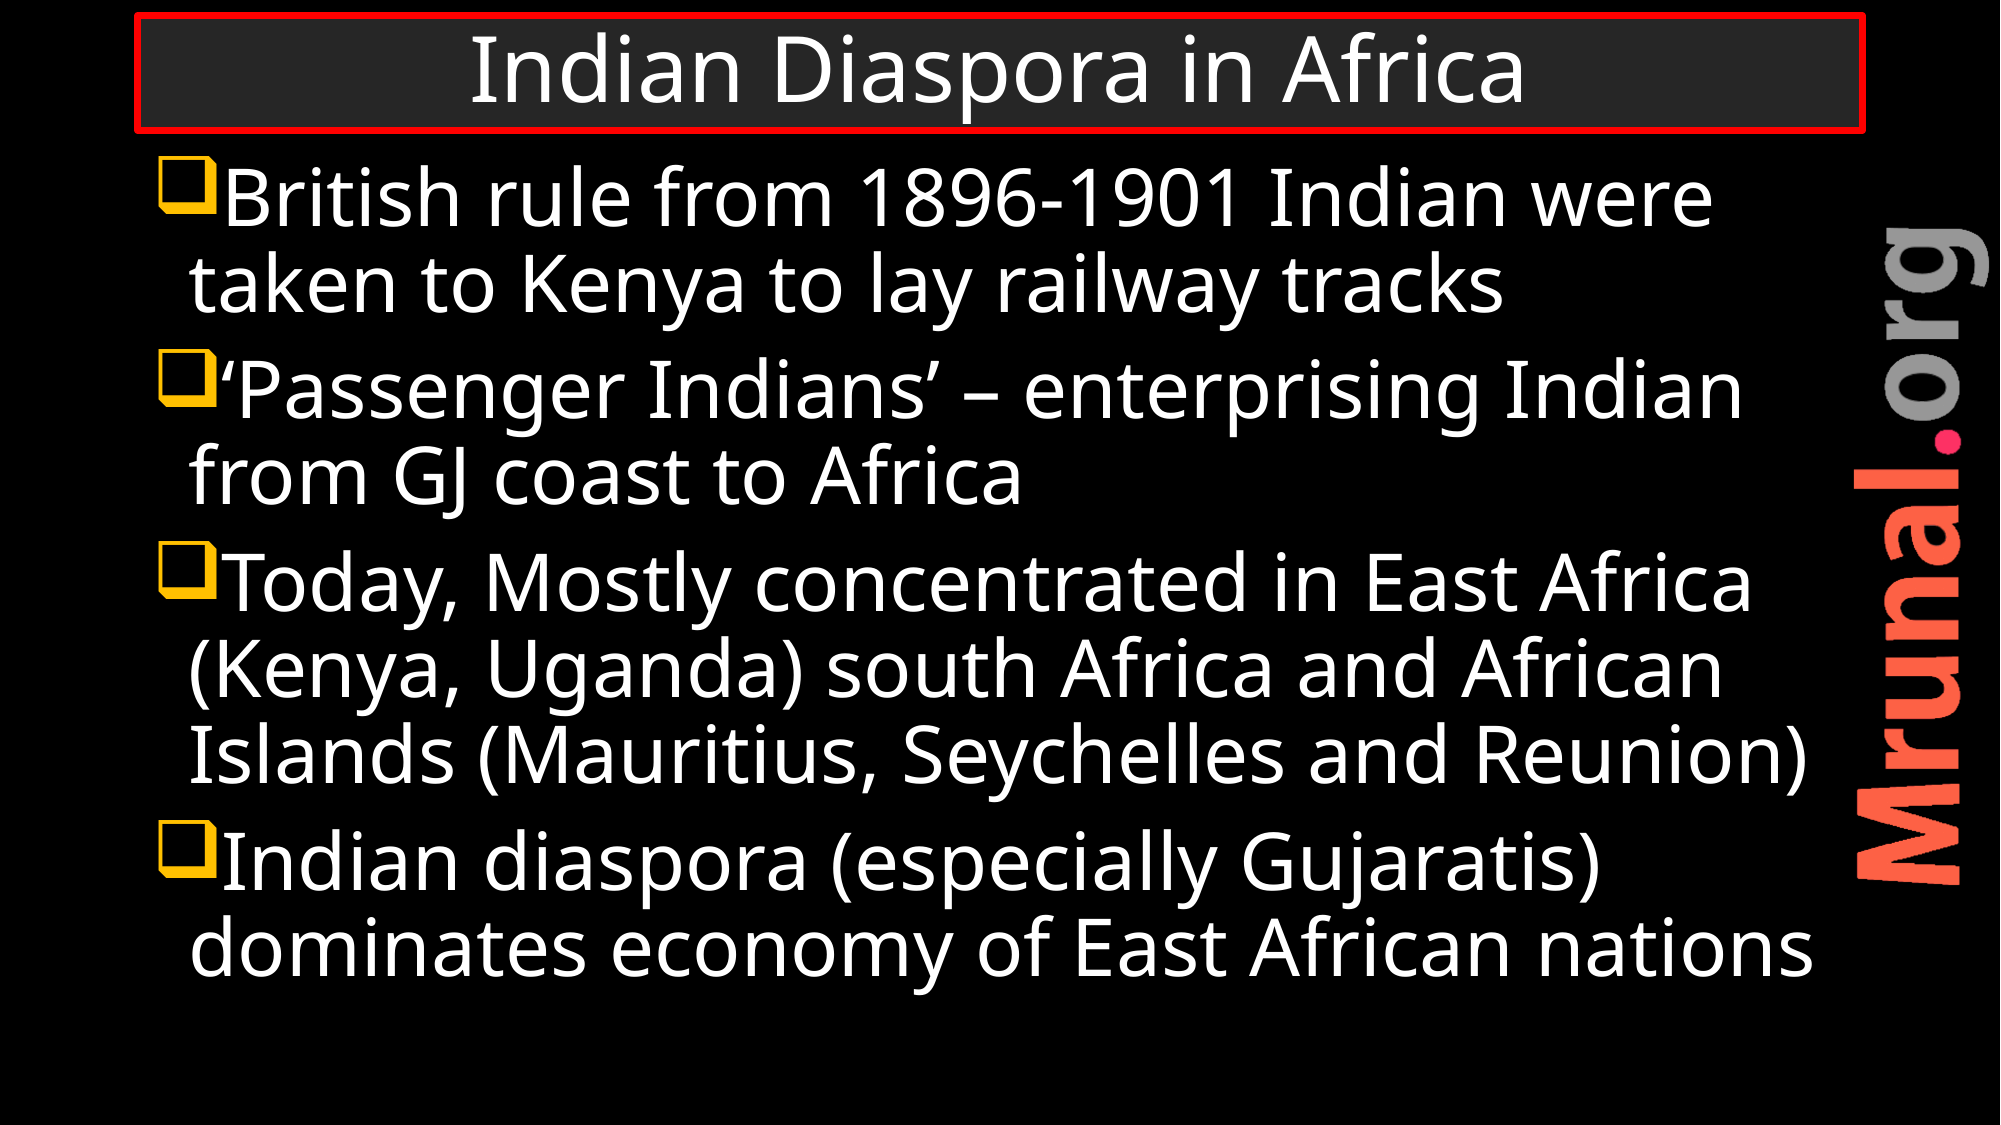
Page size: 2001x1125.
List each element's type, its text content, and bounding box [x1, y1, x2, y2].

title Indian Diaspora in Africa [134, 12, 1866, 134]
list British rule from 1896-1901 Indian were taken to Kenya to lay railway tracks ‘Passenger Indians’ – enterprising Indian from GJ coast to Africa Today, Mostly concentrated in East Africa (Kenya, Uganda) south Africa and African Islands (Mauritius, Seychelles and Reunion) Indian diaspora (especially Gujaratis) dominates economy of East African nations [137, 149, 1863, 1014]
picture [1863, 223, 2000, 894]
